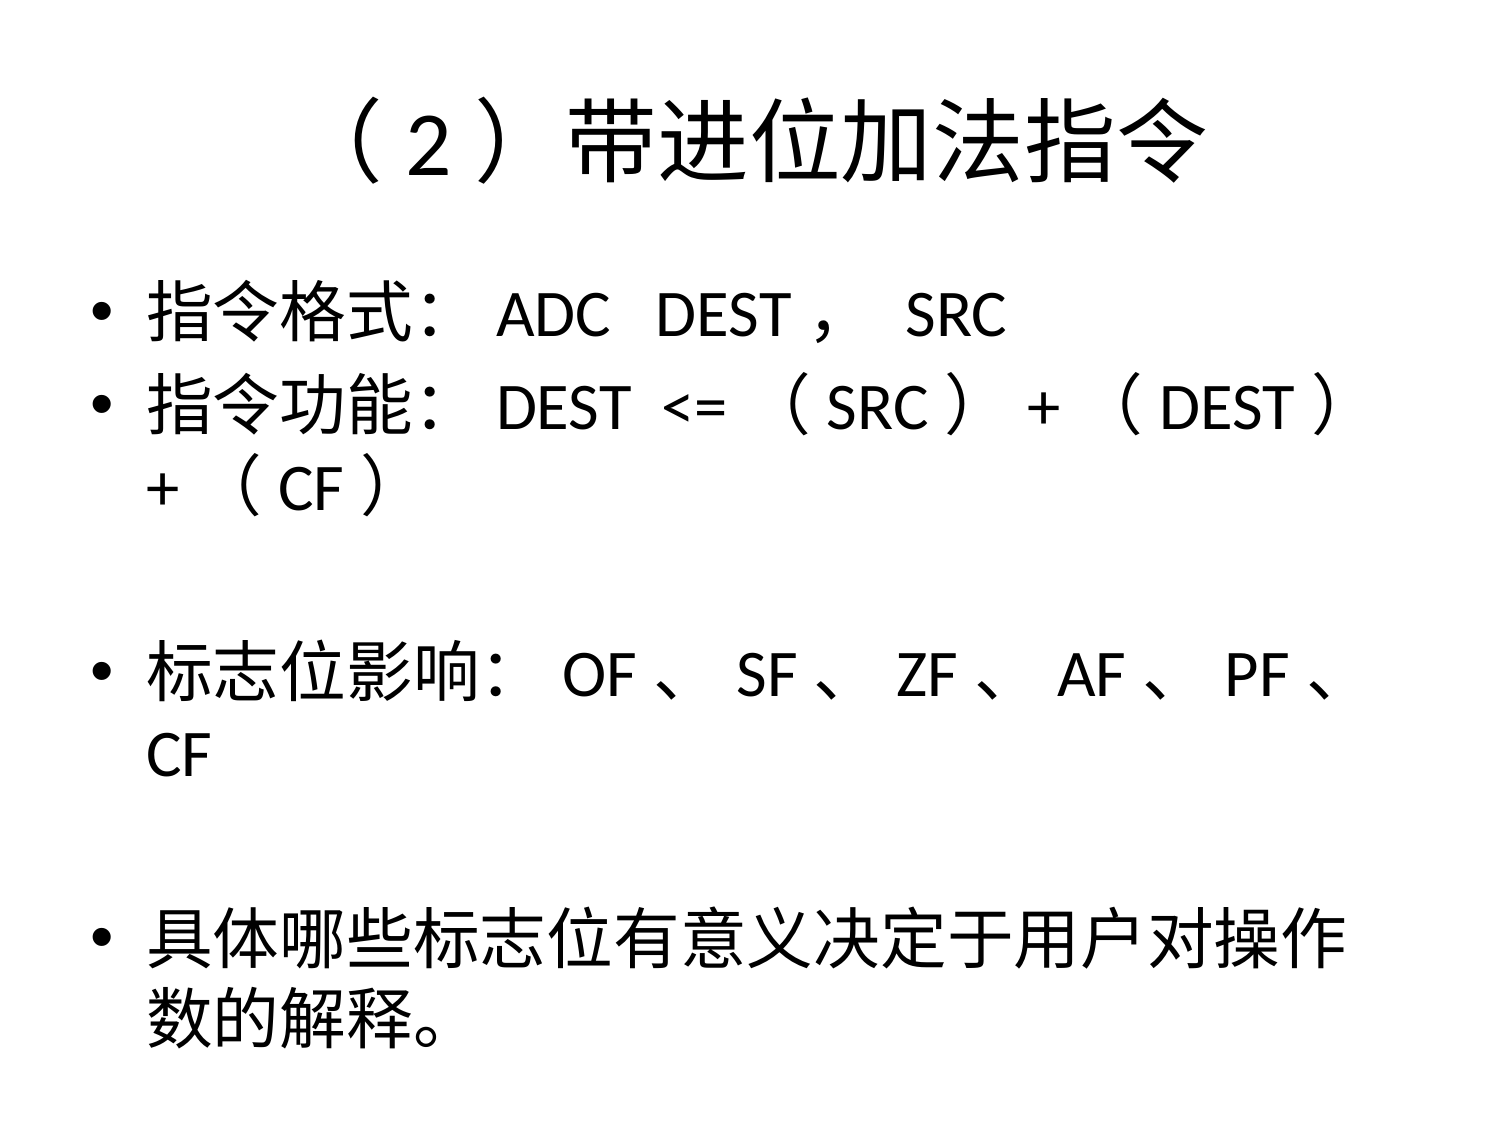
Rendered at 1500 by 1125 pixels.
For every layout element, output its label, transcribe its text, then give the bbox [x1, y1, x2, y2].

list 指令格式：ADC DEST， SRC 指令功能：DEST <=（SRC）+（DEST）+（CF） 标志位影响：OF、SF、ZF、AF、PF、CF 具体哪些标志位有意义决定于用户对操作数的解释。 [75, 262, 1425, 1005]
title （2）带进位加法指令 [75, 45, 1425, 233]
